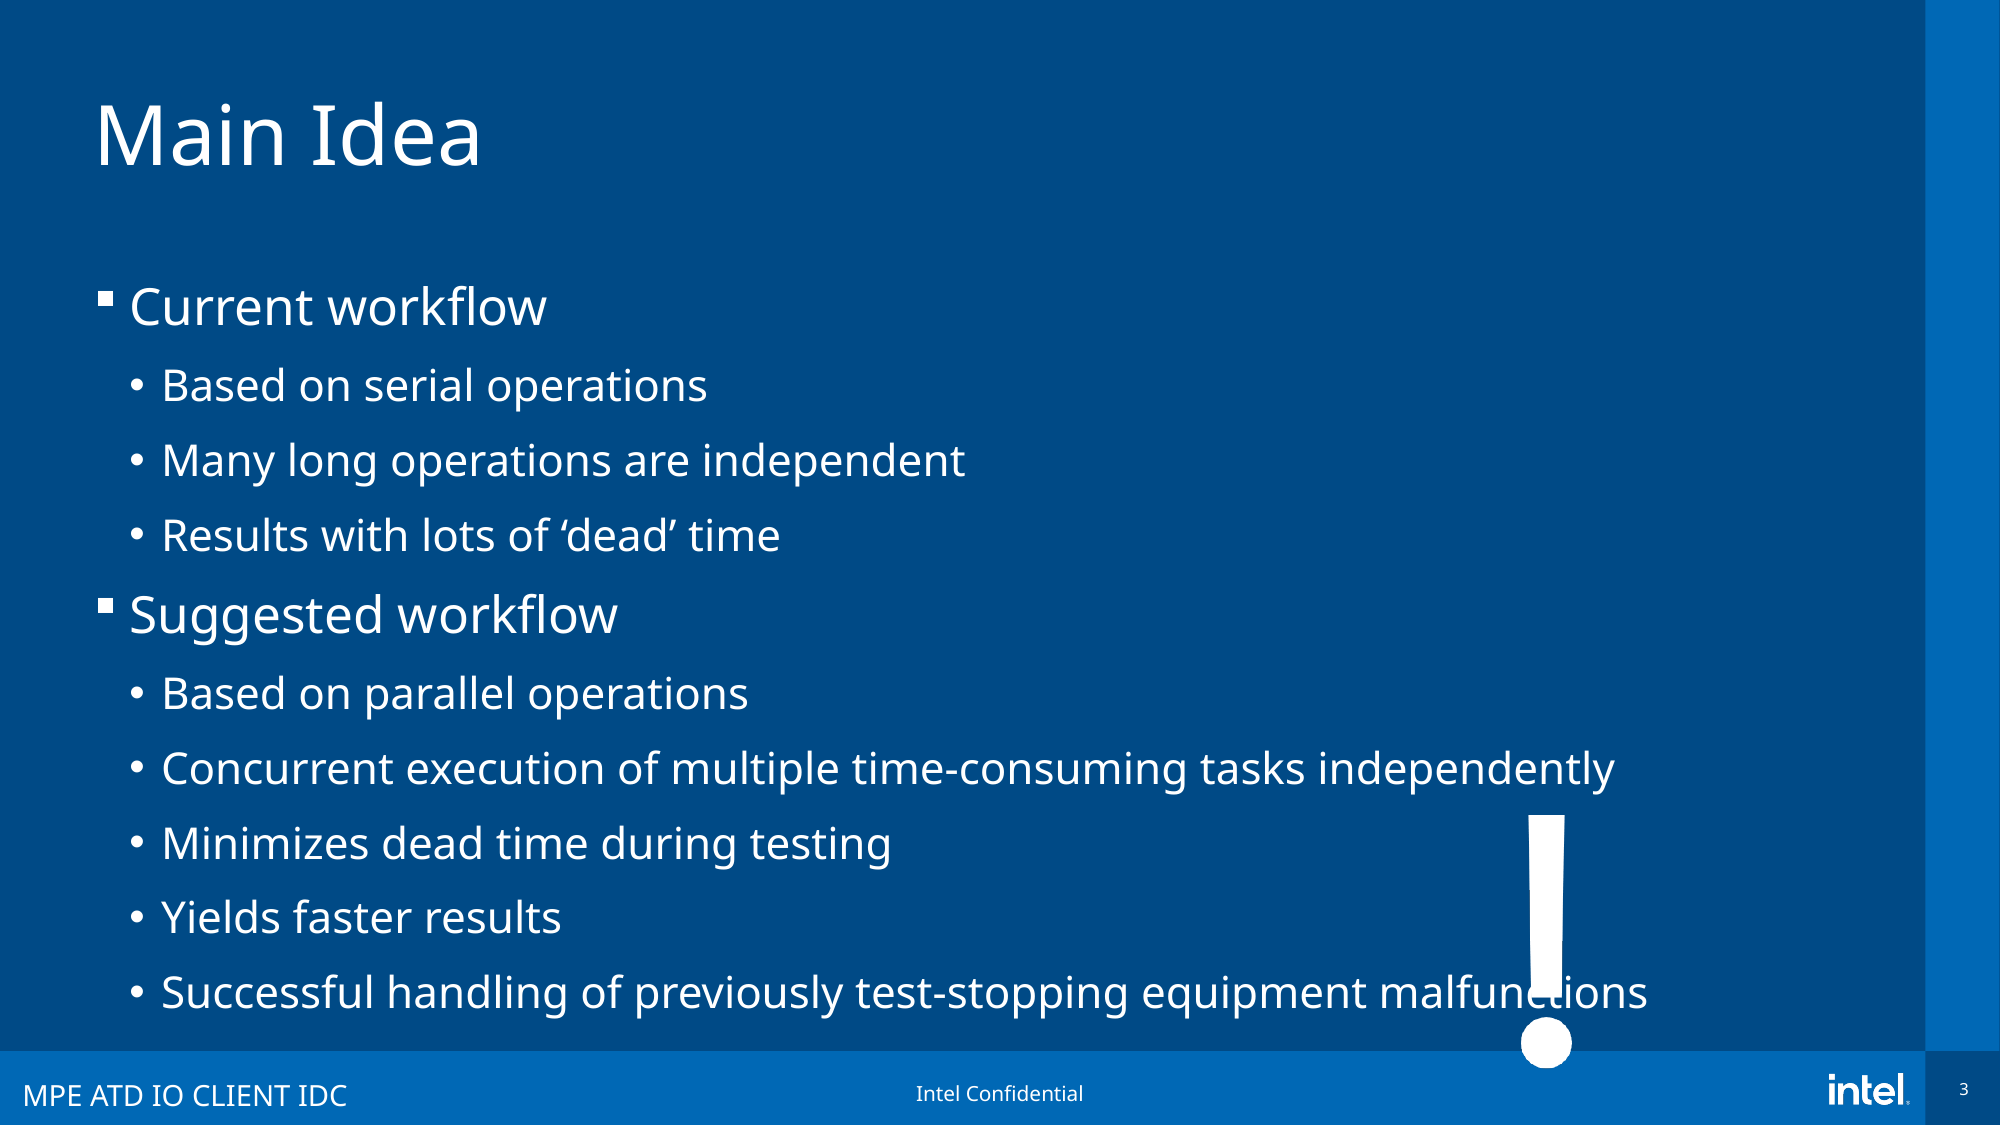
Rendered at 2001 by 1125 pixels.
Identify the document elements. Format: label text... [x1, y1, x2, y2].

picture [1392, 789, 1700, 1097]
title Main Idea [93, 93, 1901, 251]
picture [1829, 1073, 1910, 1105]
list Current workflow Based on serial operations Many long operations are independent Results with lots of ‘dead’ time Suggested workflow Based on parallel operations Concurrent execution of multiple time-consuming tasks independently Minimizes dead time during testing Yields faster results Successful handling of previously test-stopping equipment malfunctions [93, 273, 1901, 1026]
